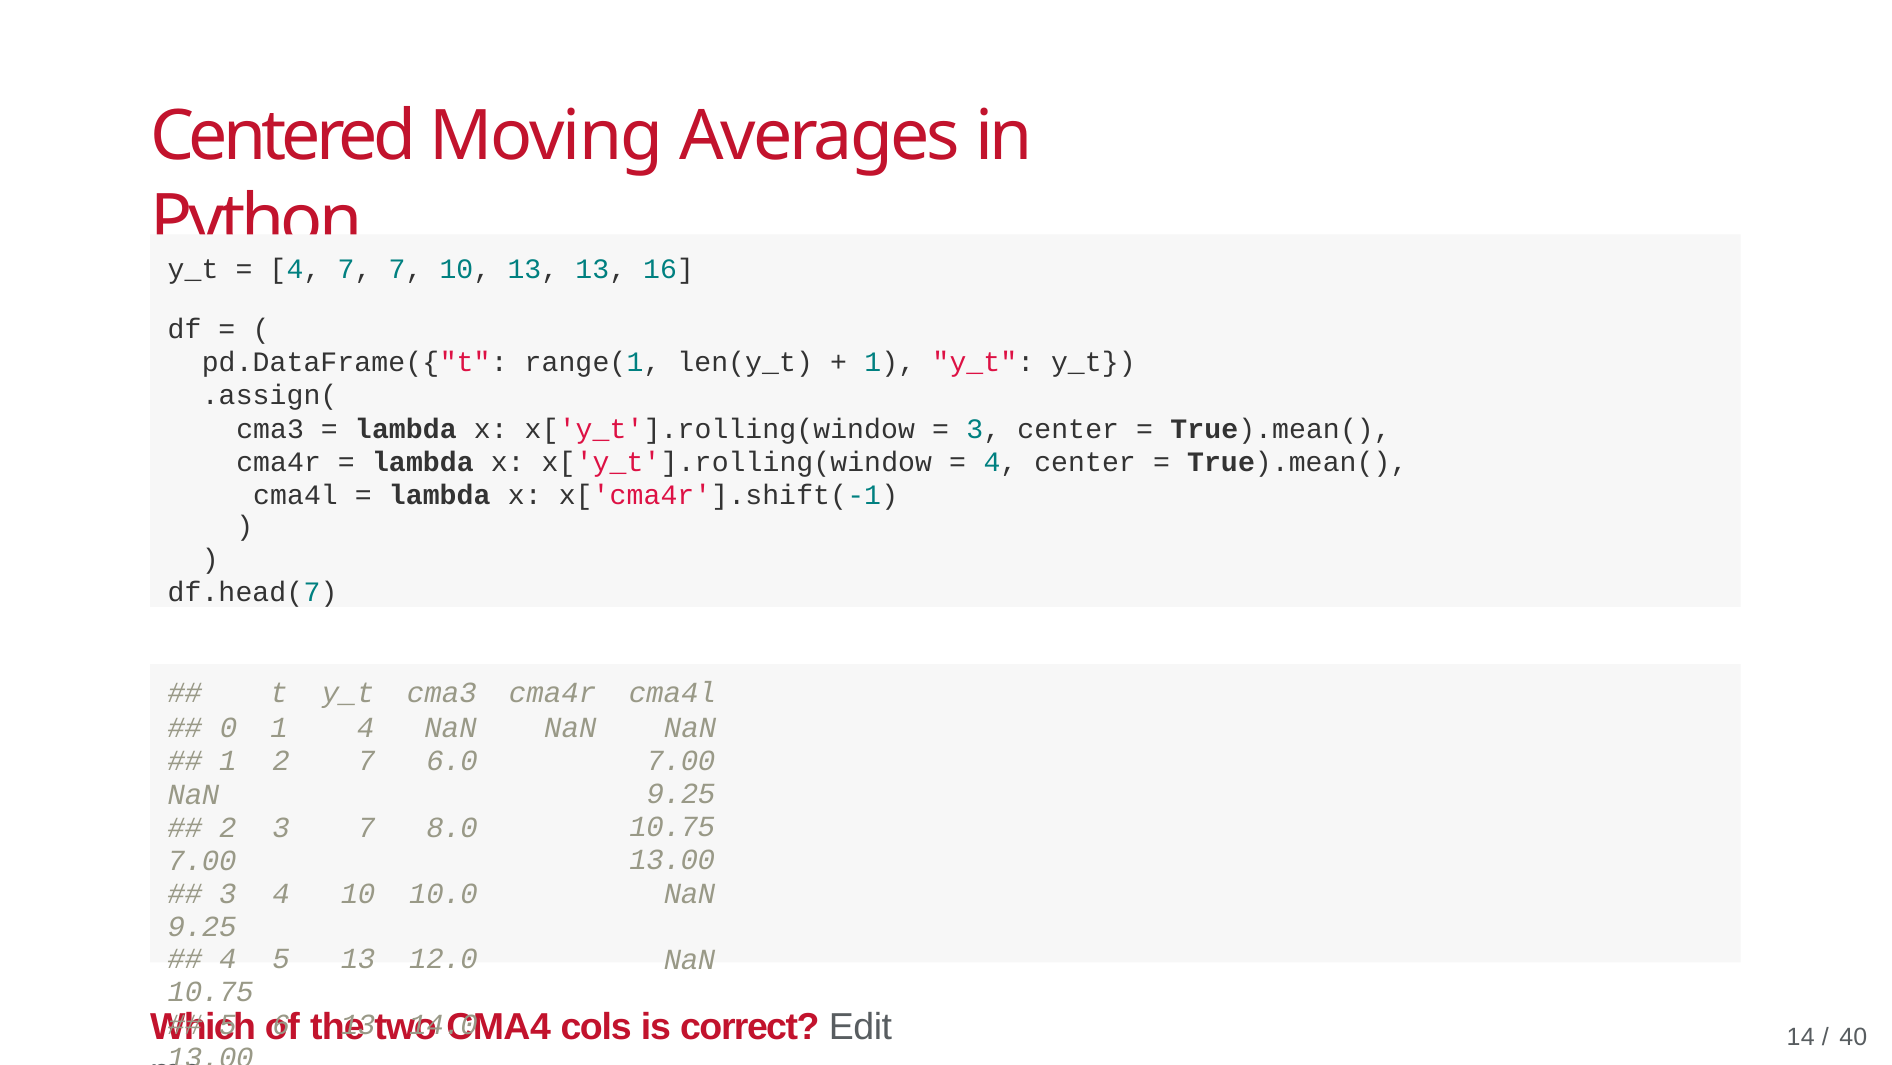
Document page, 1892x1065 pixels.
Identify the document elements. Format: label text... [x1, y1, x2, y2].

table_cell 4 [305, 714, 390, 740]
title Centered Moving Averages in Python [147, 86, 1167, 268]
table_cell NaN [612, 714, 720, 749]
table_cell NaN [390, 714, 493, 740]
text_box 7.00 9.25 10.75 13.00 NaN NaN [627, 740, 718, 976]
text_box Which of the two CMA4 cols is correct? Edit me [147, 999, 165, 1065]
table_header cma3 [390, 679, 493, 714]
text_box [150, 664, 1741, 963]
table_header cma4r [493, 679, 612, 714]
table_header y_t [305, 679, 390, 714]
text_box Which of the two CMA4 cols is correct? Edit me [598, 999, 949, 1065]
text_box 14 / 40 [1784, 1018, 1868, 1051]
table_header cma4l [612, 679, 720, 714]
text_box y_t = [4, 7, 7, 10, 13, 13, 16] df = ( pd.DataFrame({"t": range(1, len(y_t) + 1), "y_t": y_t}) .assign( cma3 = lambda x: x['y_t'].rolling(window = 3, center = True).mean(), cma4r = lambda x: x['y_t'].rolling(window = 4, center = True).mean(), cma4l = lambda x: x['cma4r'].shift(-1) ) ) df.head(7) [150, 234, 1741, 607]
table_cell NaN [493, 714, 612, 749]
table_cell 1 [253, 714, 305, 740]
table_header t [253, 679, 305, 714]
table_header ## [163, 679, 253, 714]
table_cell ## 0 [163, 714, 253, 749]
text_box ## 1 2 7 6.0 NaN ## 2 3 7 8.0 7.00 ## 3 4 10 10.0 9.25 ## 4 5 13 12.0 10.75 ## 5 6 13 14.0 13.00 ## 6 7 16 NaN NaN [165, 740, 598, 1065]
